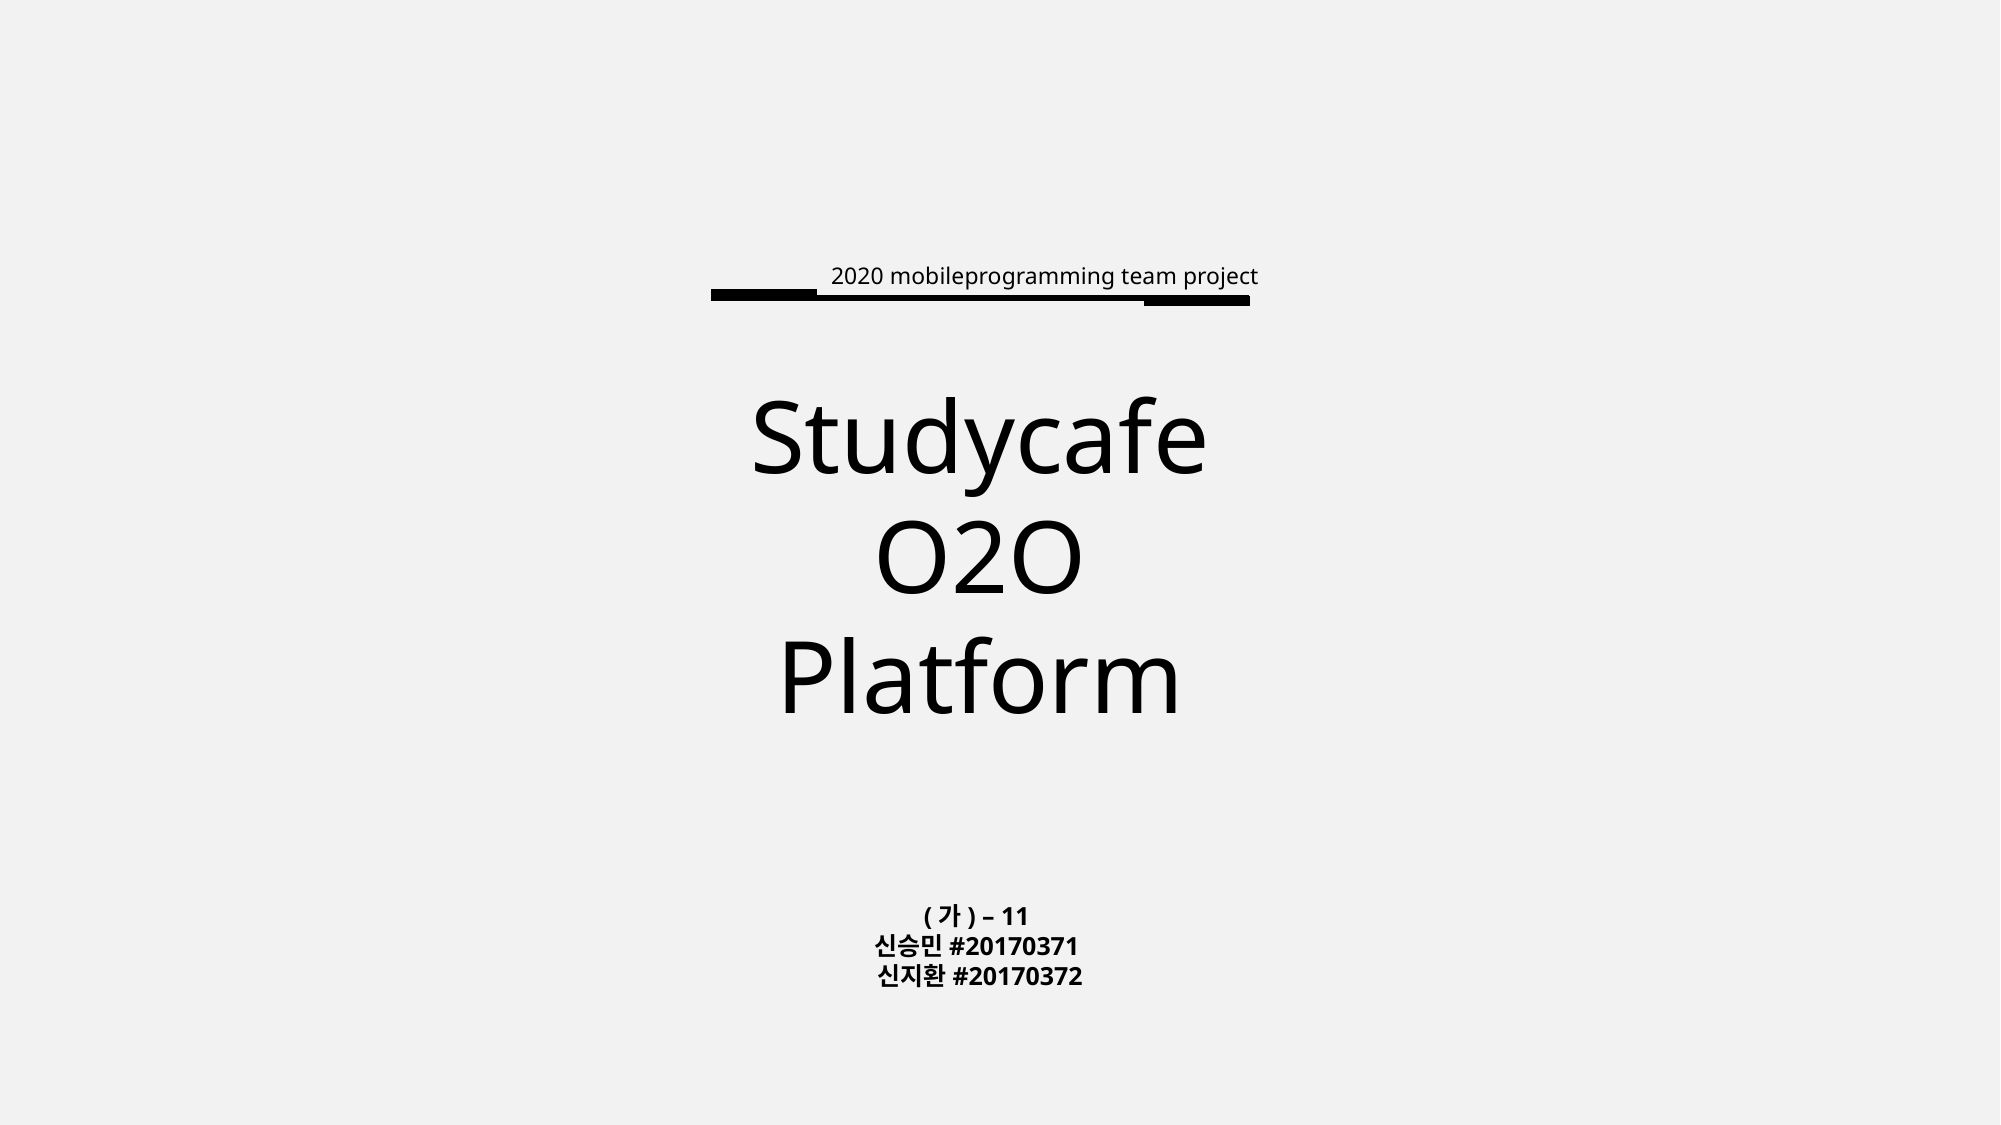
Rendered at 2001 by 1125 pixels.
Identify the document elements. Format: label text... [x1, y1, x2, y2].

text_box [711, 290, 1249, 305]
text_box (가) – 11 신승민#20170371 신지환#20170372 [788, 893, 1172, 998]
text_box 2020 mobileprogramming team project [816, 253, 1354, 297]
text_box Studycafe O2O Platform [711, 366, 1249, 741]
